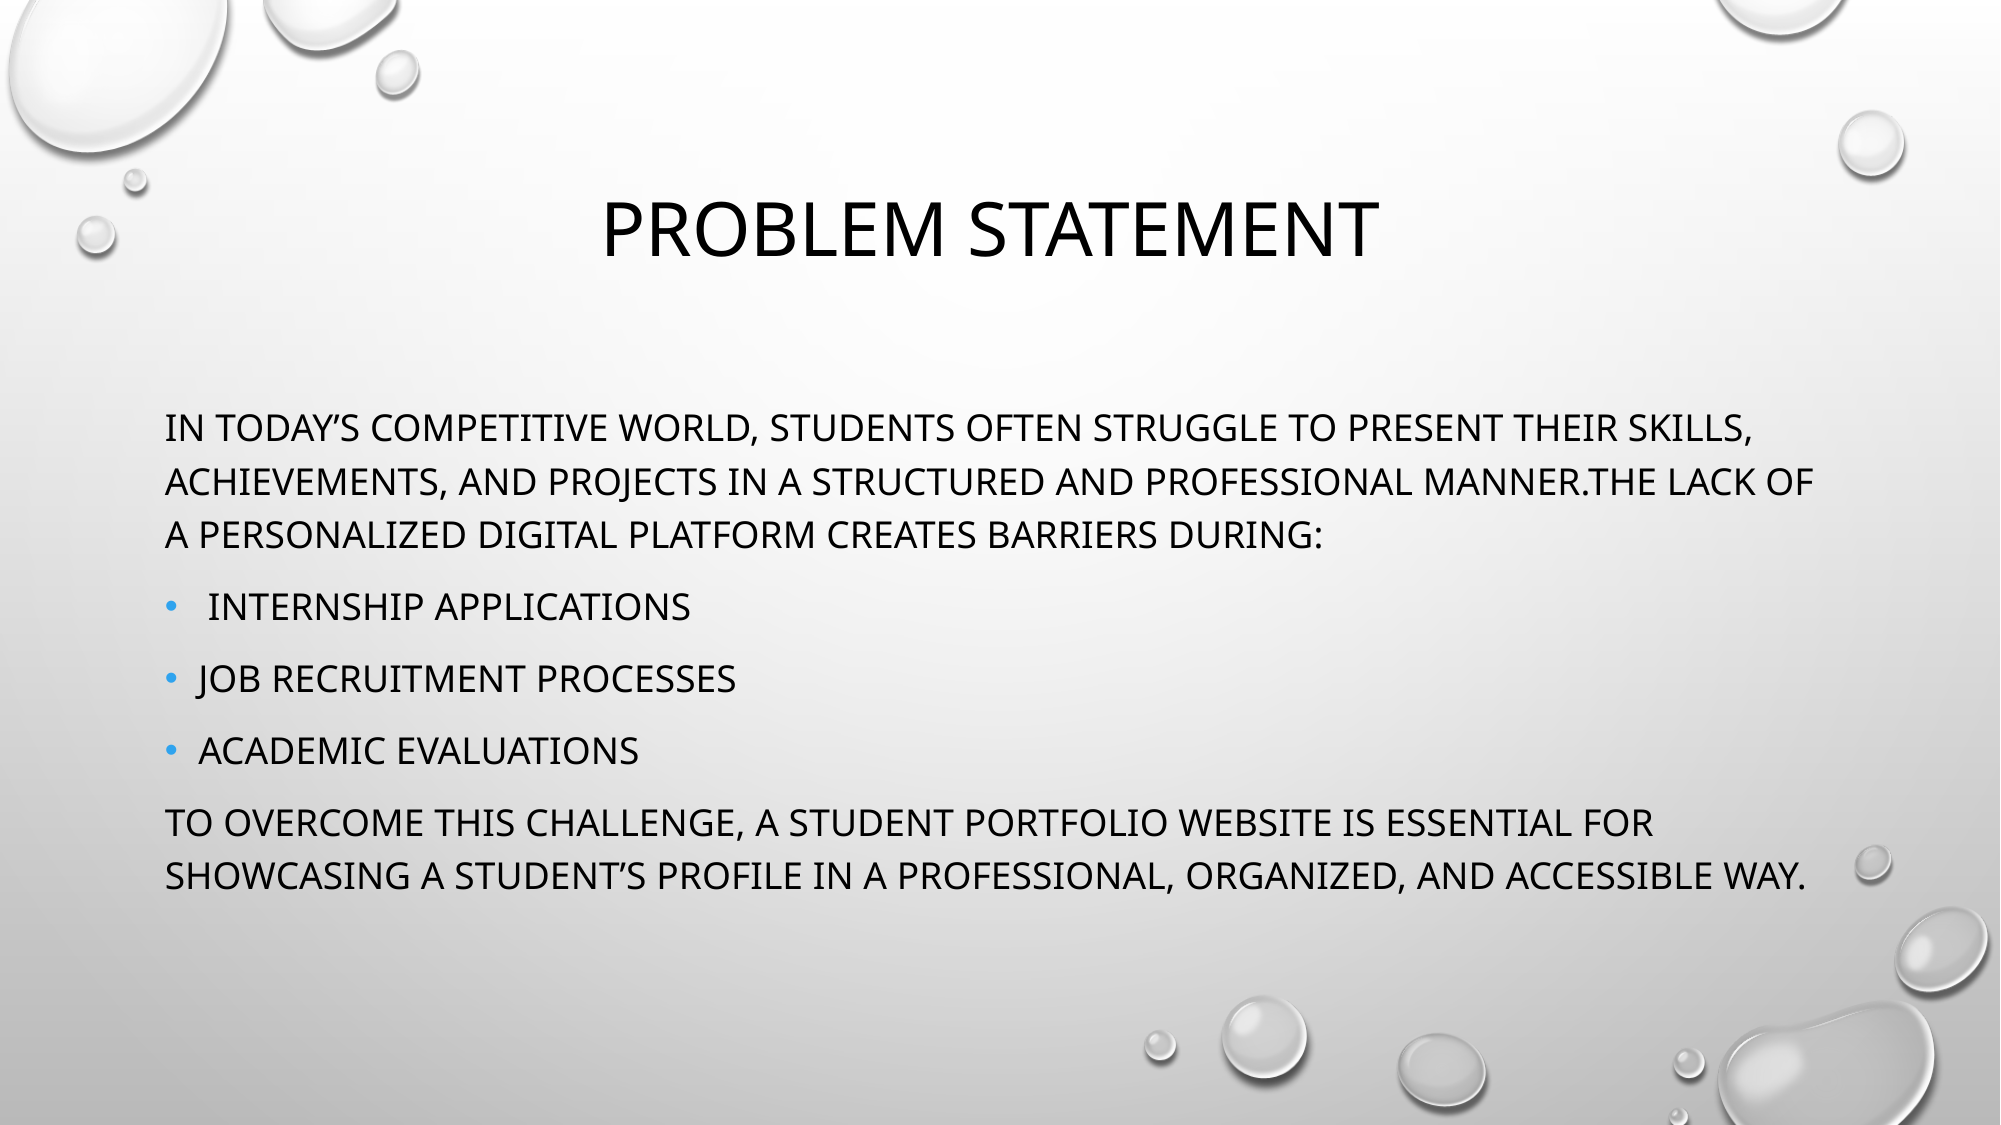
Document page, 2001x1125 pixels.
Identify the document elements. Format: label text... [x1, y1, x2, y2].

picture [0, 0, 2000, 1125]
list In today’s competitive world, students often struggle to present their skills, achievements, and projects in a structured and professional manner.The lack of a personalized digital platform creates barriers during: Internship applications Job recruitment processes Academic evaluations To overcome this challenge, a student portfolio website is essential for showcasing a student’s profile in a professional, organized, and accessible way. [149, 388, 1850, 950]
title Problem statement [149, 101, 1851, 364]
